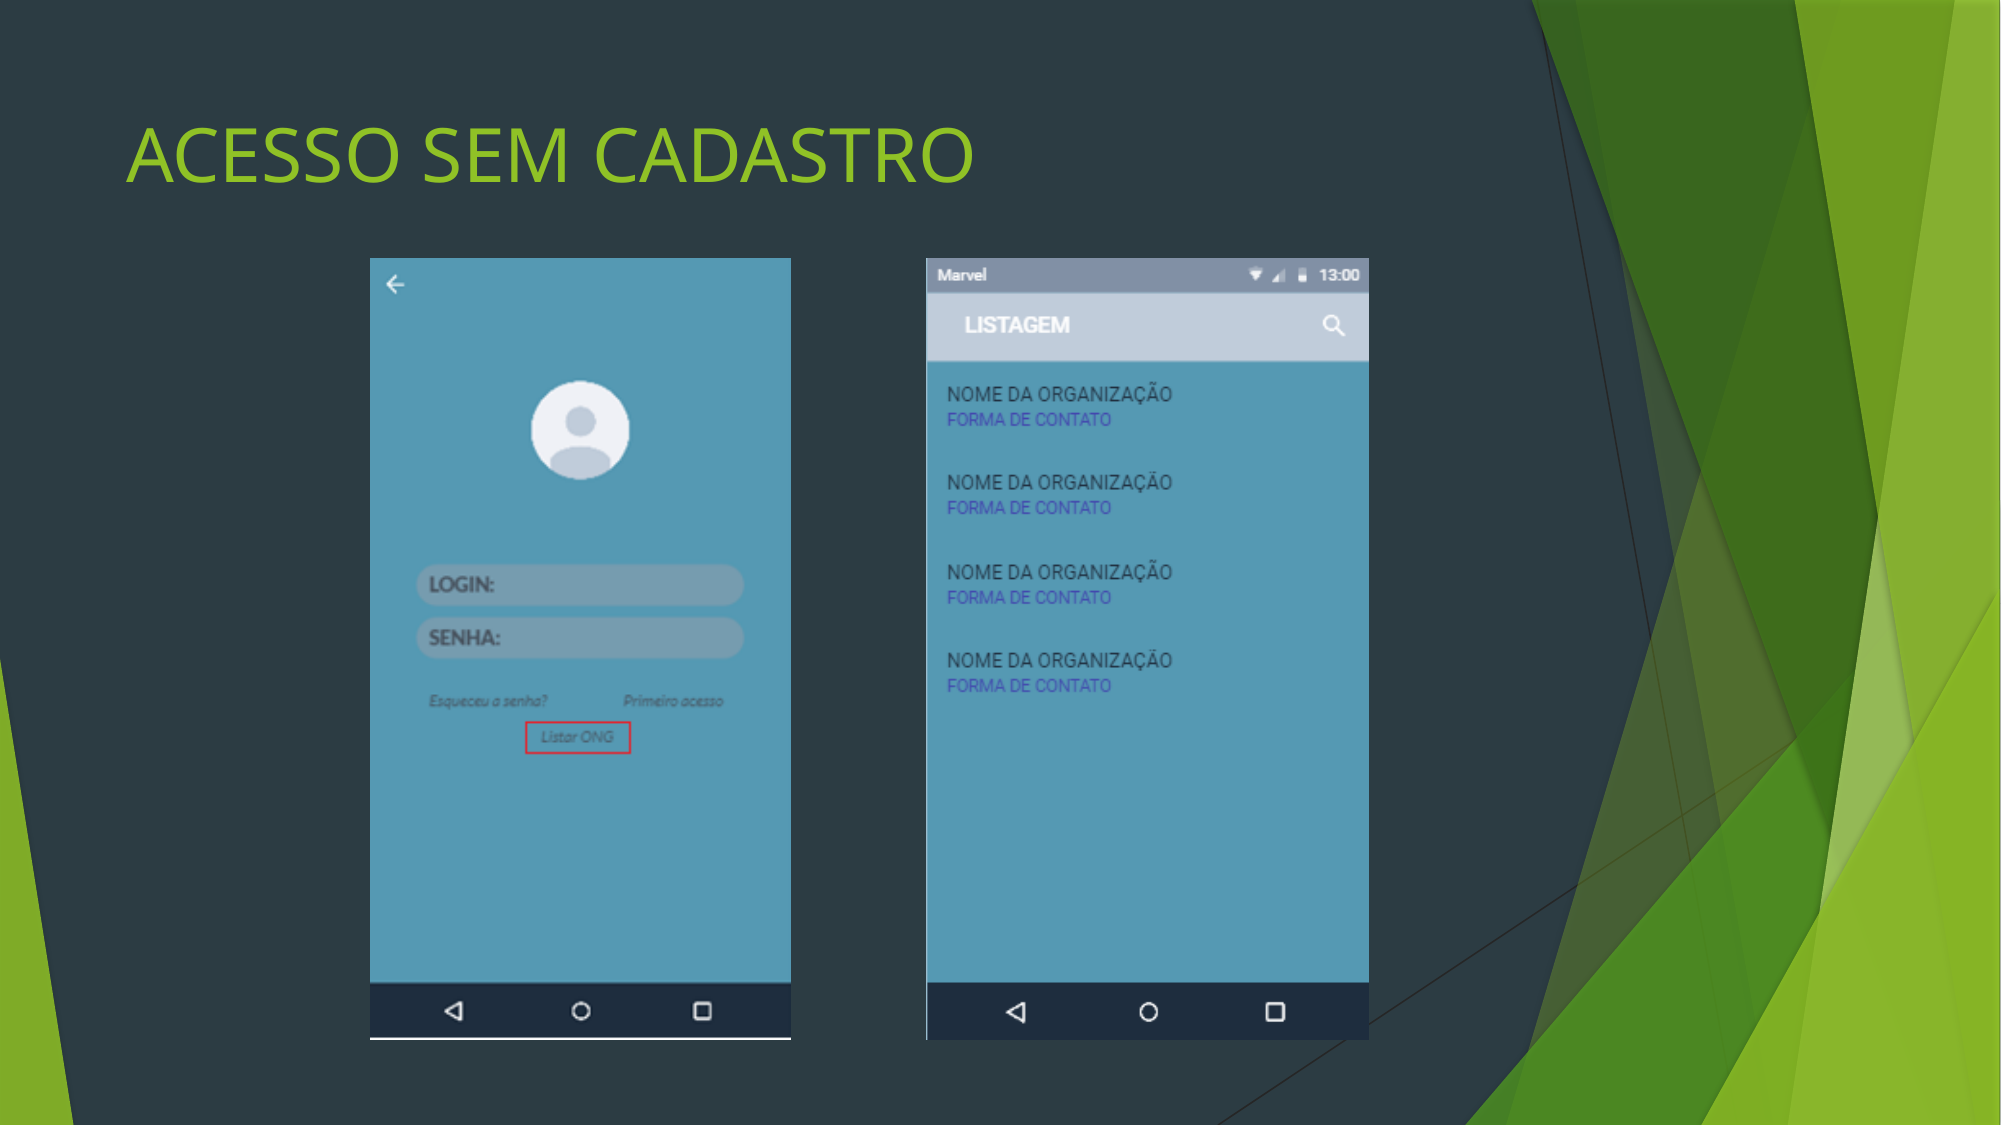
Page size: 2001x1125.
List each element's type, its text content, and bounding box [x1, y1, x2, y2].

picture [370, 258, 791, 1041]
title ACESSO SEM CADASTRO [111, 99, 1522, 317]
picture [925, 258, 1369, 1041]
